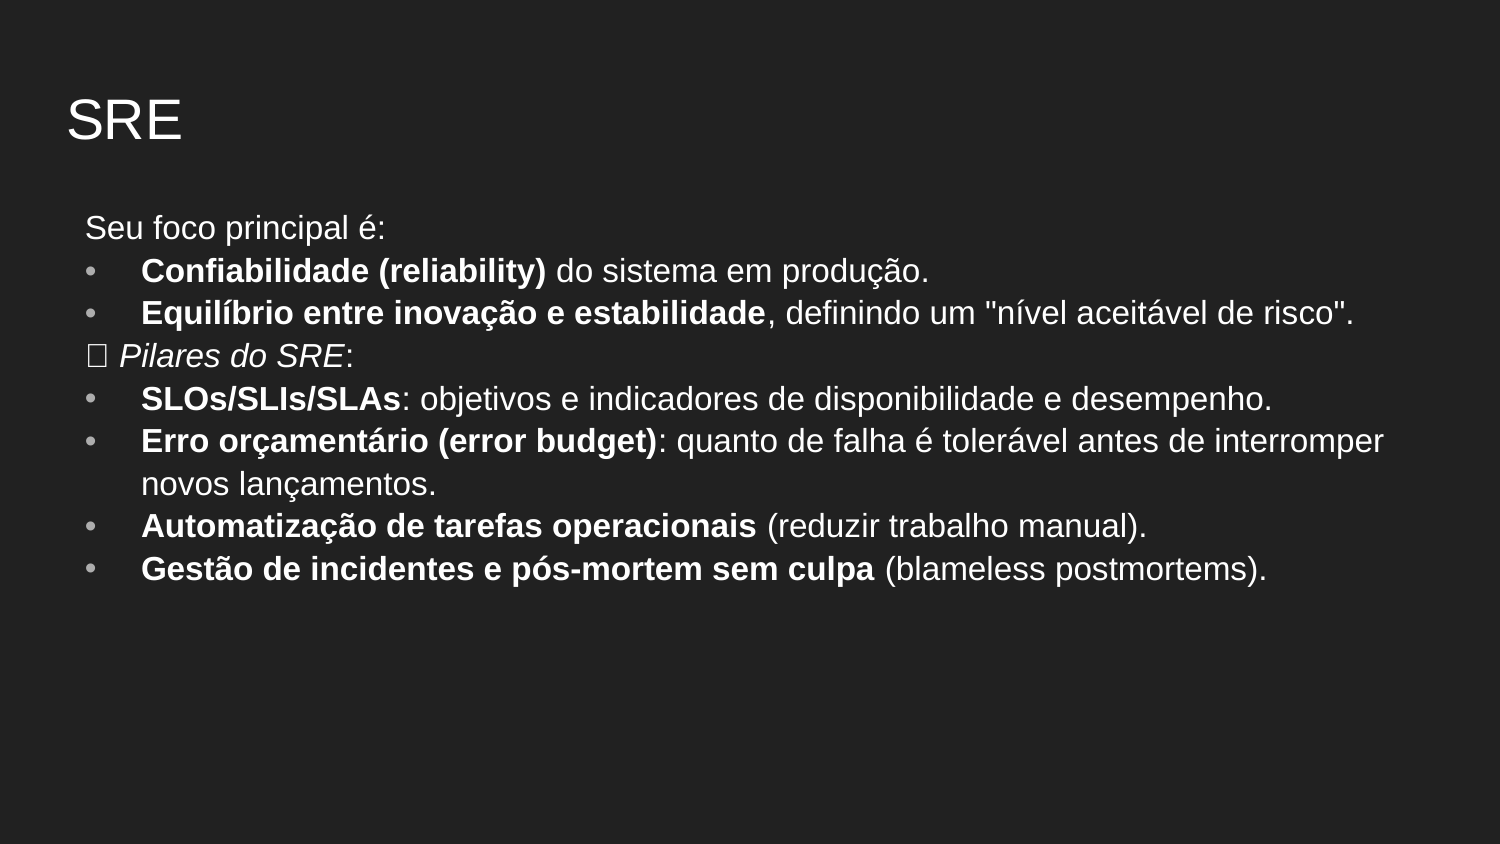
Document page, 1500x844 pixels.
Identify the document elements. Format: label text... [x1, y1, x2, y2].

list Seu foco principal é: Confiabilidade (reliability) do sistema em produção. Equilíbrio entre inovação e estabilidade, definindo um "nível aceitável de risco". 🔑 Pilares do SRE: SLOs/SLIs/SLAs: objetivos e indicadores de disponibilidade e desempenho. Erro orçamentário (error budget): quanto de falha é tolerável antes de interromper novos lançamentos. Automatização de tarefas operacionais (reduzir trabalho manual). Gestão de incidentes e pós-mortem sem culpa (blameless postmortems). [51, 189, 1449, 750]
title SRE [51, 72, 1449, 167]
